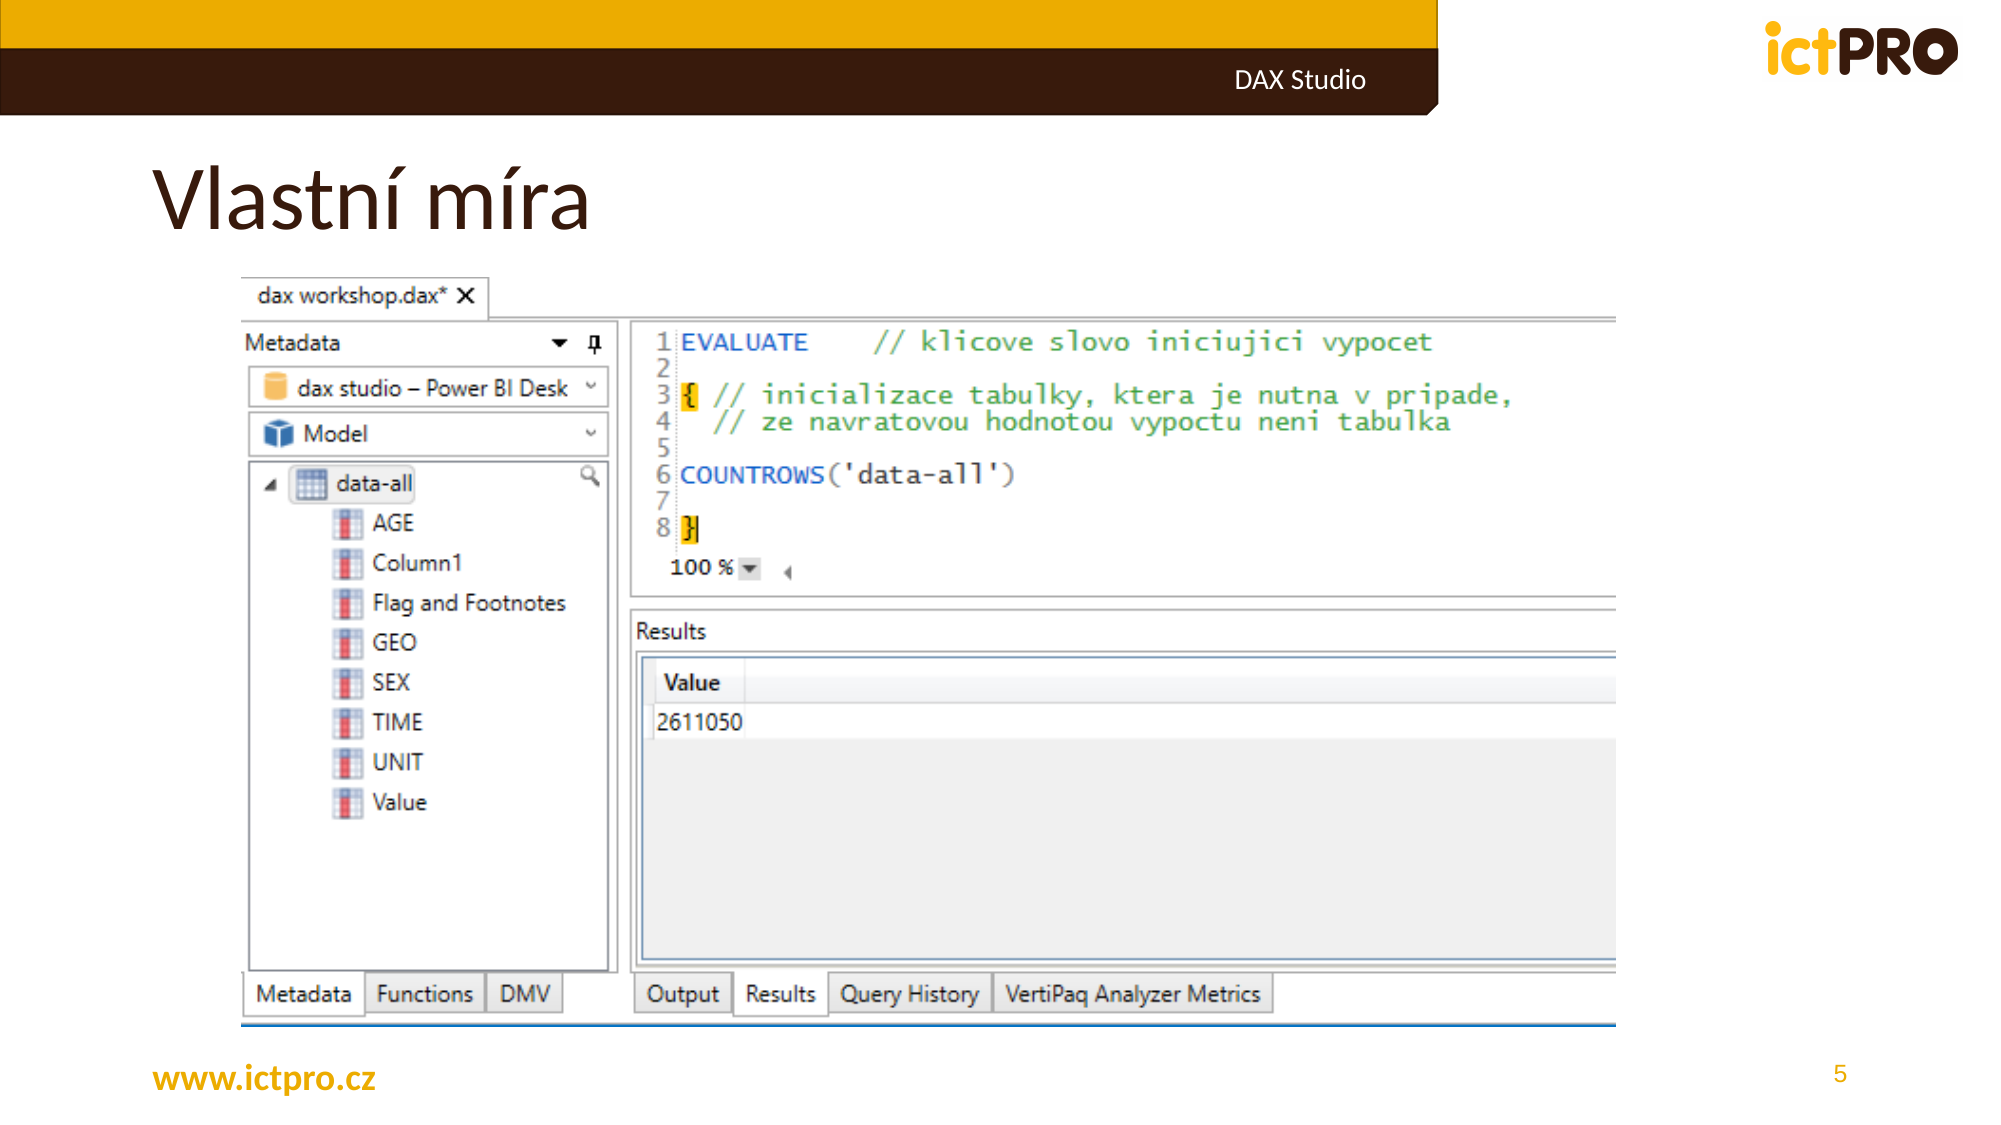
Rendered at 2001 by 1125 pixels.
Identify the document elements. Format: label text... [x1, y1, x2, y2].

footer www.ictpro.cz [137, 1045, 813, 1106]
title Vlastní míra [137, 121, 1863, 278]
picture [1762, 16, 1963, 82]
slide_number 5 [1412, 1042, 1863, 1103]
picture [241, 277, 1616, 1027]
